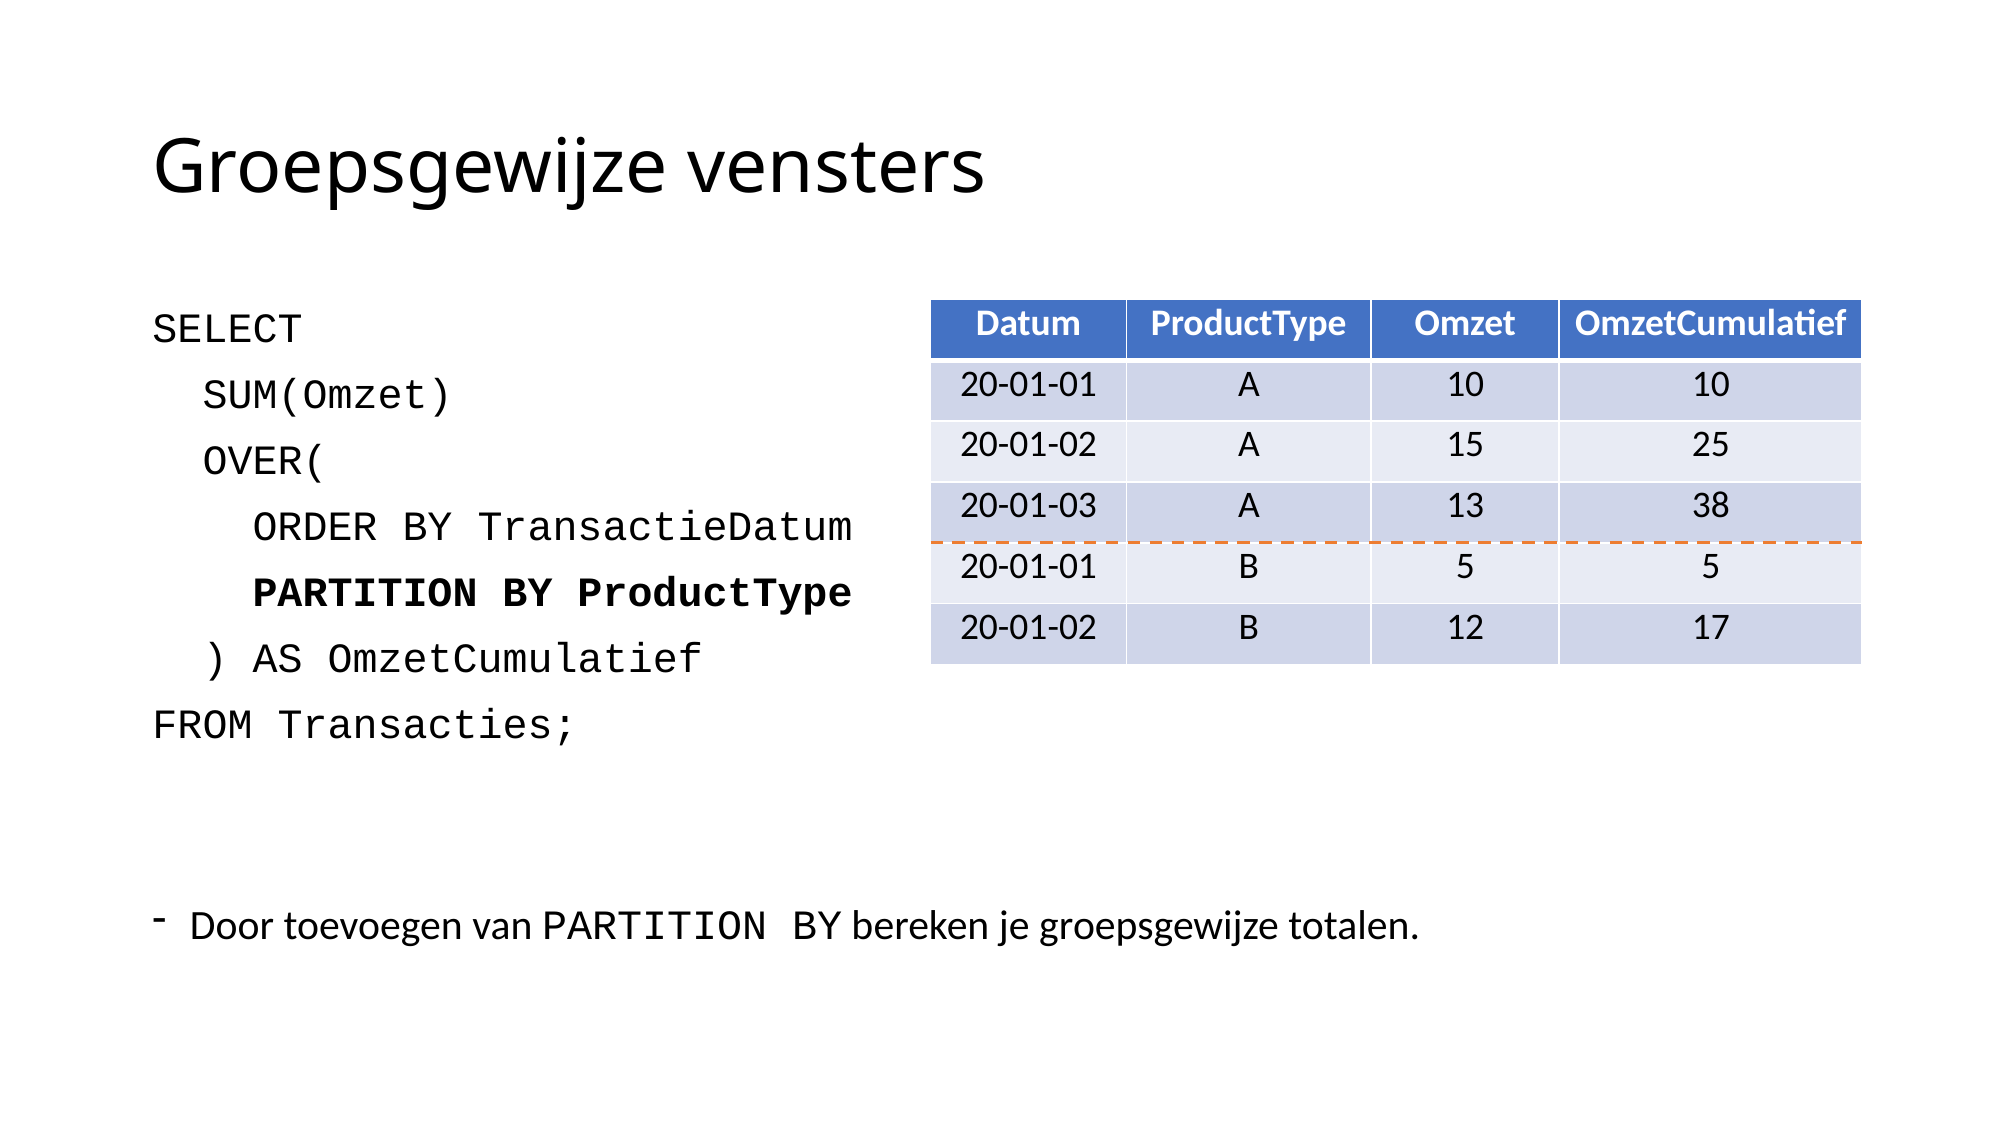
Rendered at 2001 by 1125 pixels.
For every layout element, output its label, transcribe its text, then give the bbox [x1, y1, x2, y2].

table_cell B [1127, 544, 1370, 603]
table_cell A [1127, 483, 1370, 542]
table_cell 17 [1560, 604, 1861, 664]
table_cell 5 [1560, 544, 1861, 603]
table_cell 20-01-02 [931, 604, 1126, 664]
table_cell B [1127, 604, 1370, 664]
list SELECT SUM(Omzet) OVER( ORDER BY TransactieDatum PARTITION BY ProductType ) AS OmzetCumulatief FROM Transacties; [137, 299, 931, 814]
table_cell 38 [1560, 483, 1861, 542]
table_cell 12 [1372, 604, 1558, 664]
table_header Omzet [1372, 300, 1558, 358]
table_cell A [1127, 422, 1370, 481]
table_cell 5 [1372, 544, 1558, 603]
table_cell 20-01-03 [931, 483, 1126, 542]
table_header OmzetCumulatief [1560, 300, 1861, 358]
table_header Datum [931, 300, 1126, 358]
table_cell 25 [1560, 422, 1861, 481]
table_cell A [1127, 363, 1370, 420]
title Groepsgewijze vensters [137, 59, 1863, 278]
table_cell 20-01-01 [931, 544, 1126, 603]
table_cell 13 [1372, 483, 1558, 542]
table_cell 20-01-02 [931, 422, 1126, 481]
table_cell 10 [1560, 363, 1861, 420]
table_cell 15 [1372, 422, 1558, 481]
table_cell 20-01-01 [931, 363, 1126, 420]
table_cell 10 [1372, 363, 1558, 420]
text_box Door toevoegen van PARTITION BY bereken je groepsgewijze totalen. [137, 864, 1863, 965]
table_header ProductType [1127, 300, 1370, 358]
